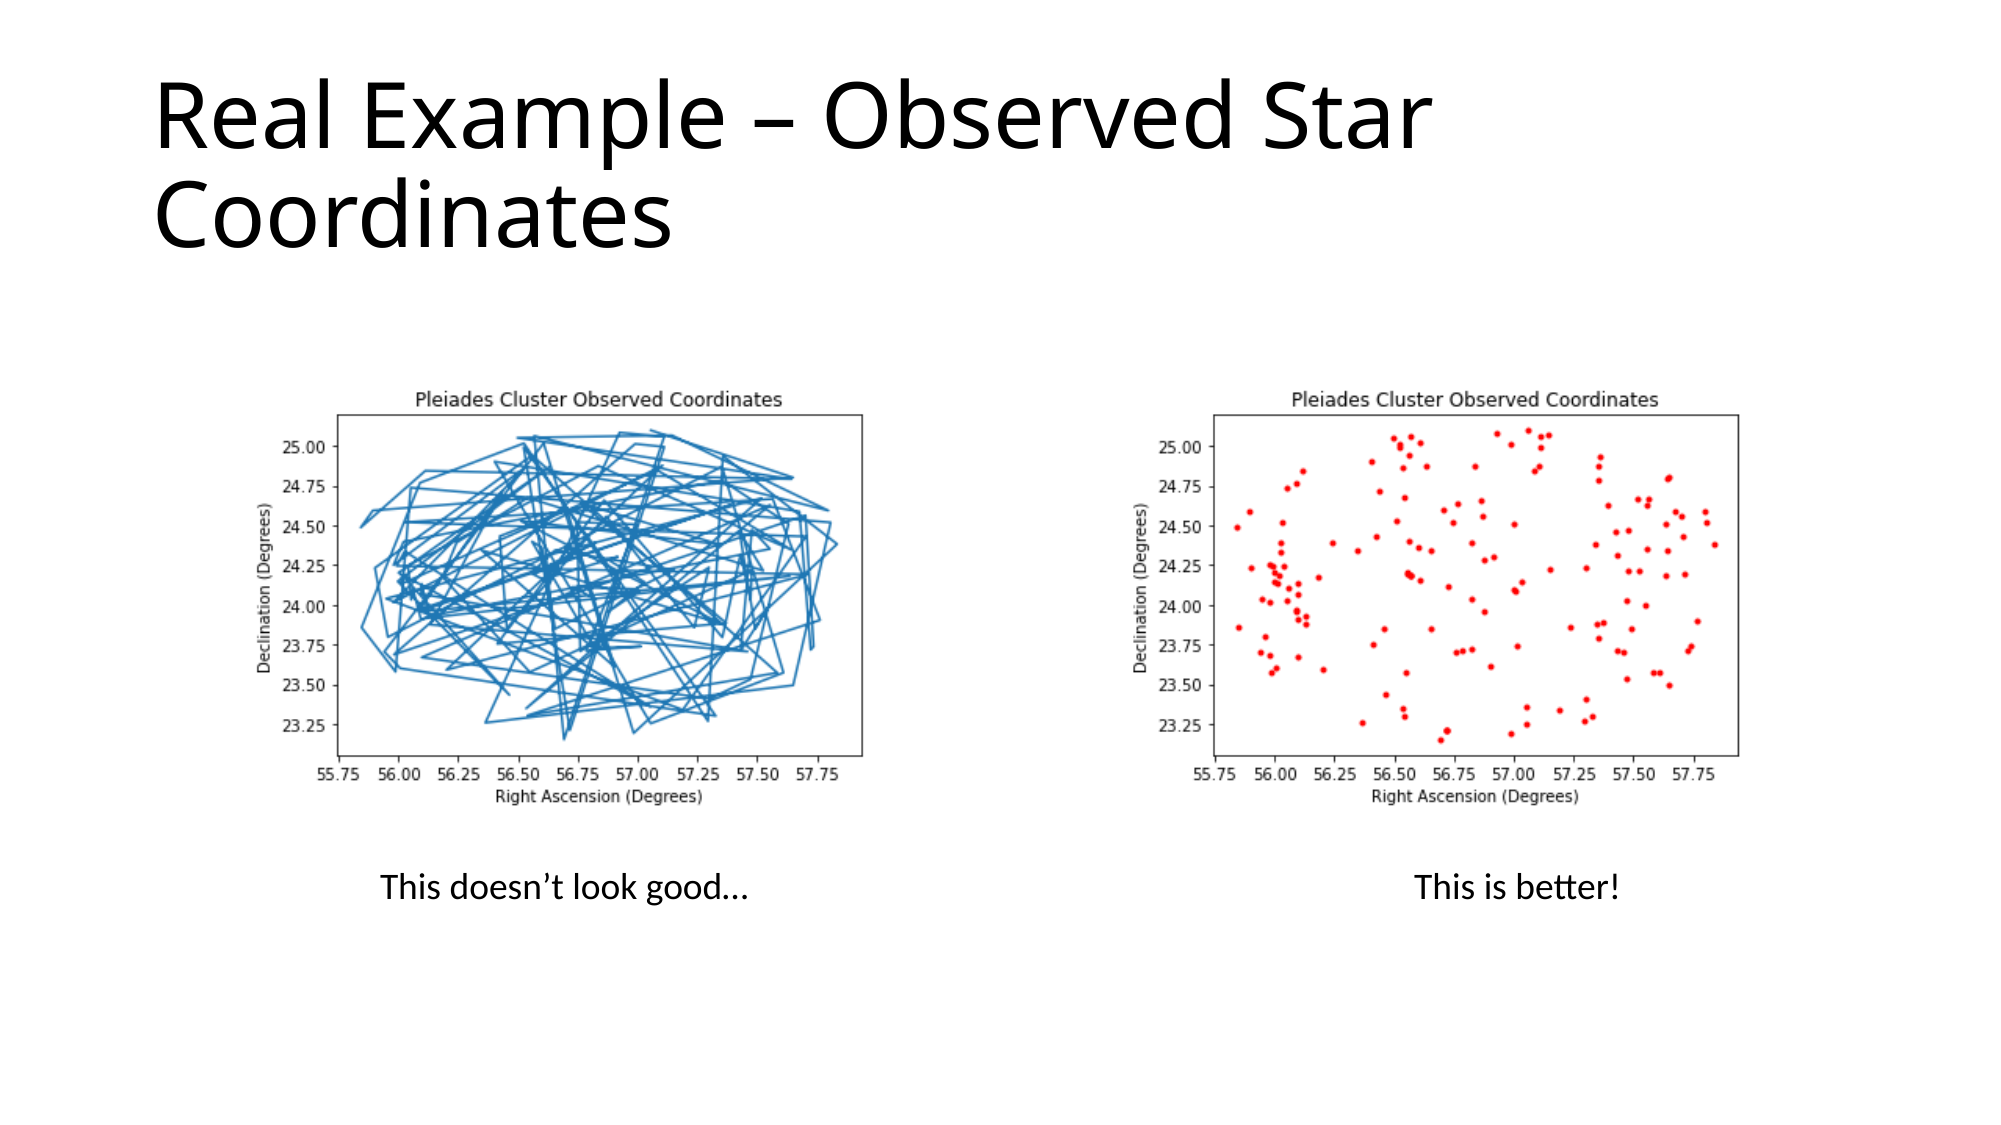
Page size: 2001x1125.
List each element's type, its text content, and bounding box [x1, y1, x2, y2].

picture [1118, 374, 1752, 818]
text_box This doesn’t look good… [365, 854, 764, 914]
text_box This is better! [1399, 854, 1637, 914]
picture [248, 377, 882, 815]
title Real Example – Observed Star Coordinates [137, 59, 1863, 278]
